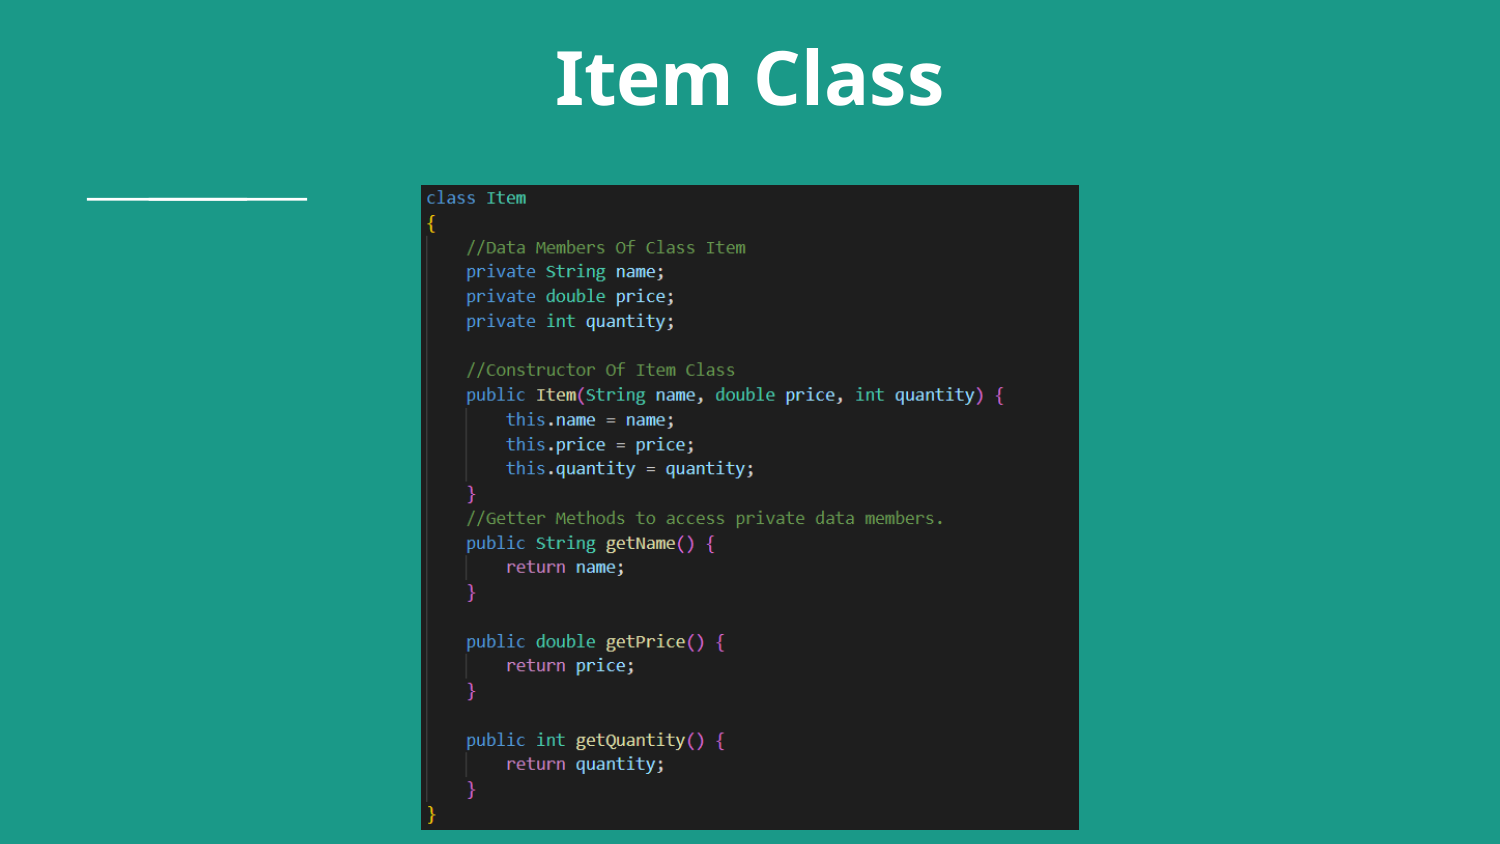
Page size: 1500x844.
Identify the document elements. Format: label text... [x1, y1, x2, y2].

title Item Class [453, 14, 1047, 151]
picture [421, 185, 1079, 830]
